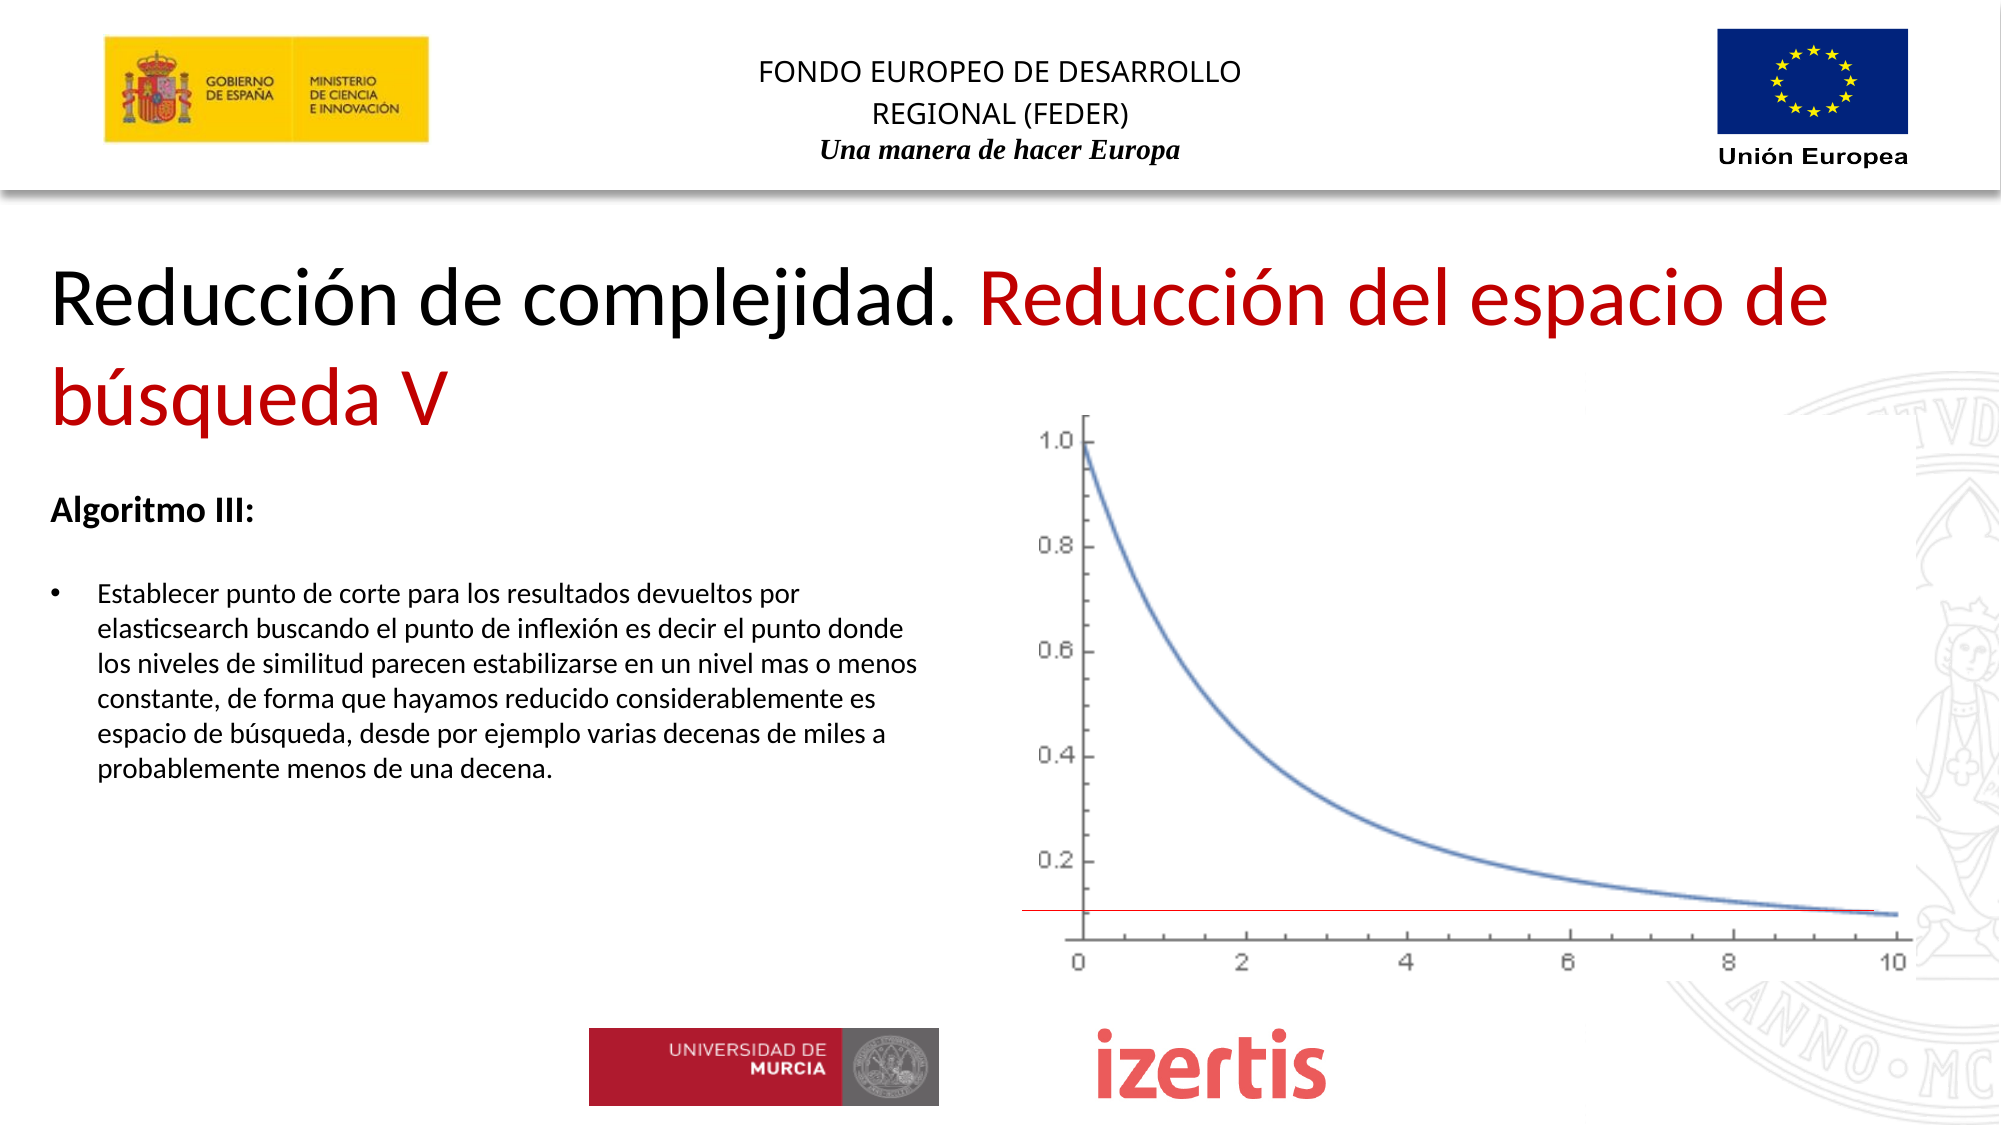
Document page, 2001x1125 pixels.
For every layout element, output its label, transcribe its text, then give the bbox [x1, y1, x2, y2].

picture [1061, 1025, 1362, 1103]
text_box Reducción de complejidad. Reducción del espacio de búsqueda V [35, 234, 1965, 450]
picture [1709, 23, 1922, 174]
text_box Algoritmo III: Establecer punto de corte para los resultados devueltos por elasticsearch buscando el punto de inflexión es decir el punto donde los niveles de similitud parecen estabilizarse en un nivel mas o menos constante, de forma que hayamos reducido considerablemente es espacio de búsqueda, desde por ejemplo varias decenas de miles a probablemente menos de una decena. [35, 477, 942, 792]
picture [103, 34, 432, 145]
picture [589, 1028, 939, 1106]
picture [1039, 371, 1999, 1125]
